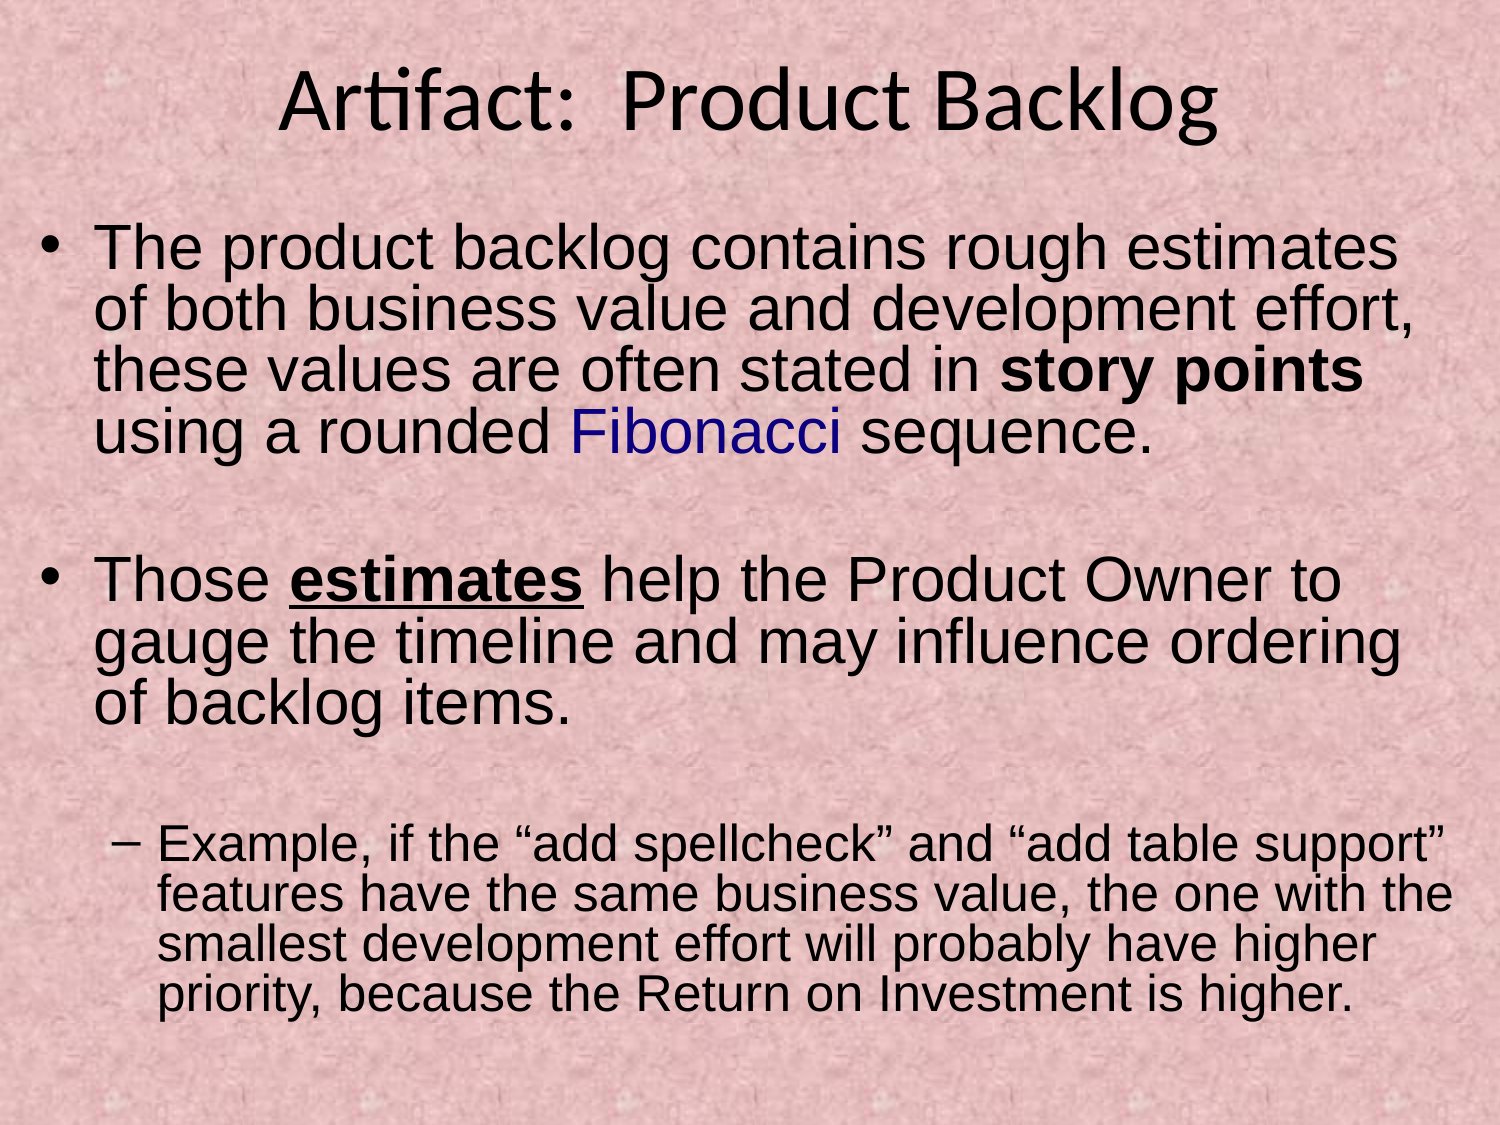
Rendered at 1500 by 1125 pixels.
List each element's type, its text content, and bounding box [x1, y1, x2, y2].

list The product backlog contains rough estimates of both business value and development effort, these values are often stated in story points using a rounded Fibonacci sequence. Those estimates help the Product Owner to gauge the timeline and may influence ordering of backlog items. Example, if the “add spellcheck” and “add table support” features have the same business value, the one with the smallest development effort will probably have higher priority, because the Return on Investment is higher. [24, 212, 1476, 1088]
title Artifact: Product Backlog [74, 0, 1426, 188]
picture [0, 0, 1500, 1125]
